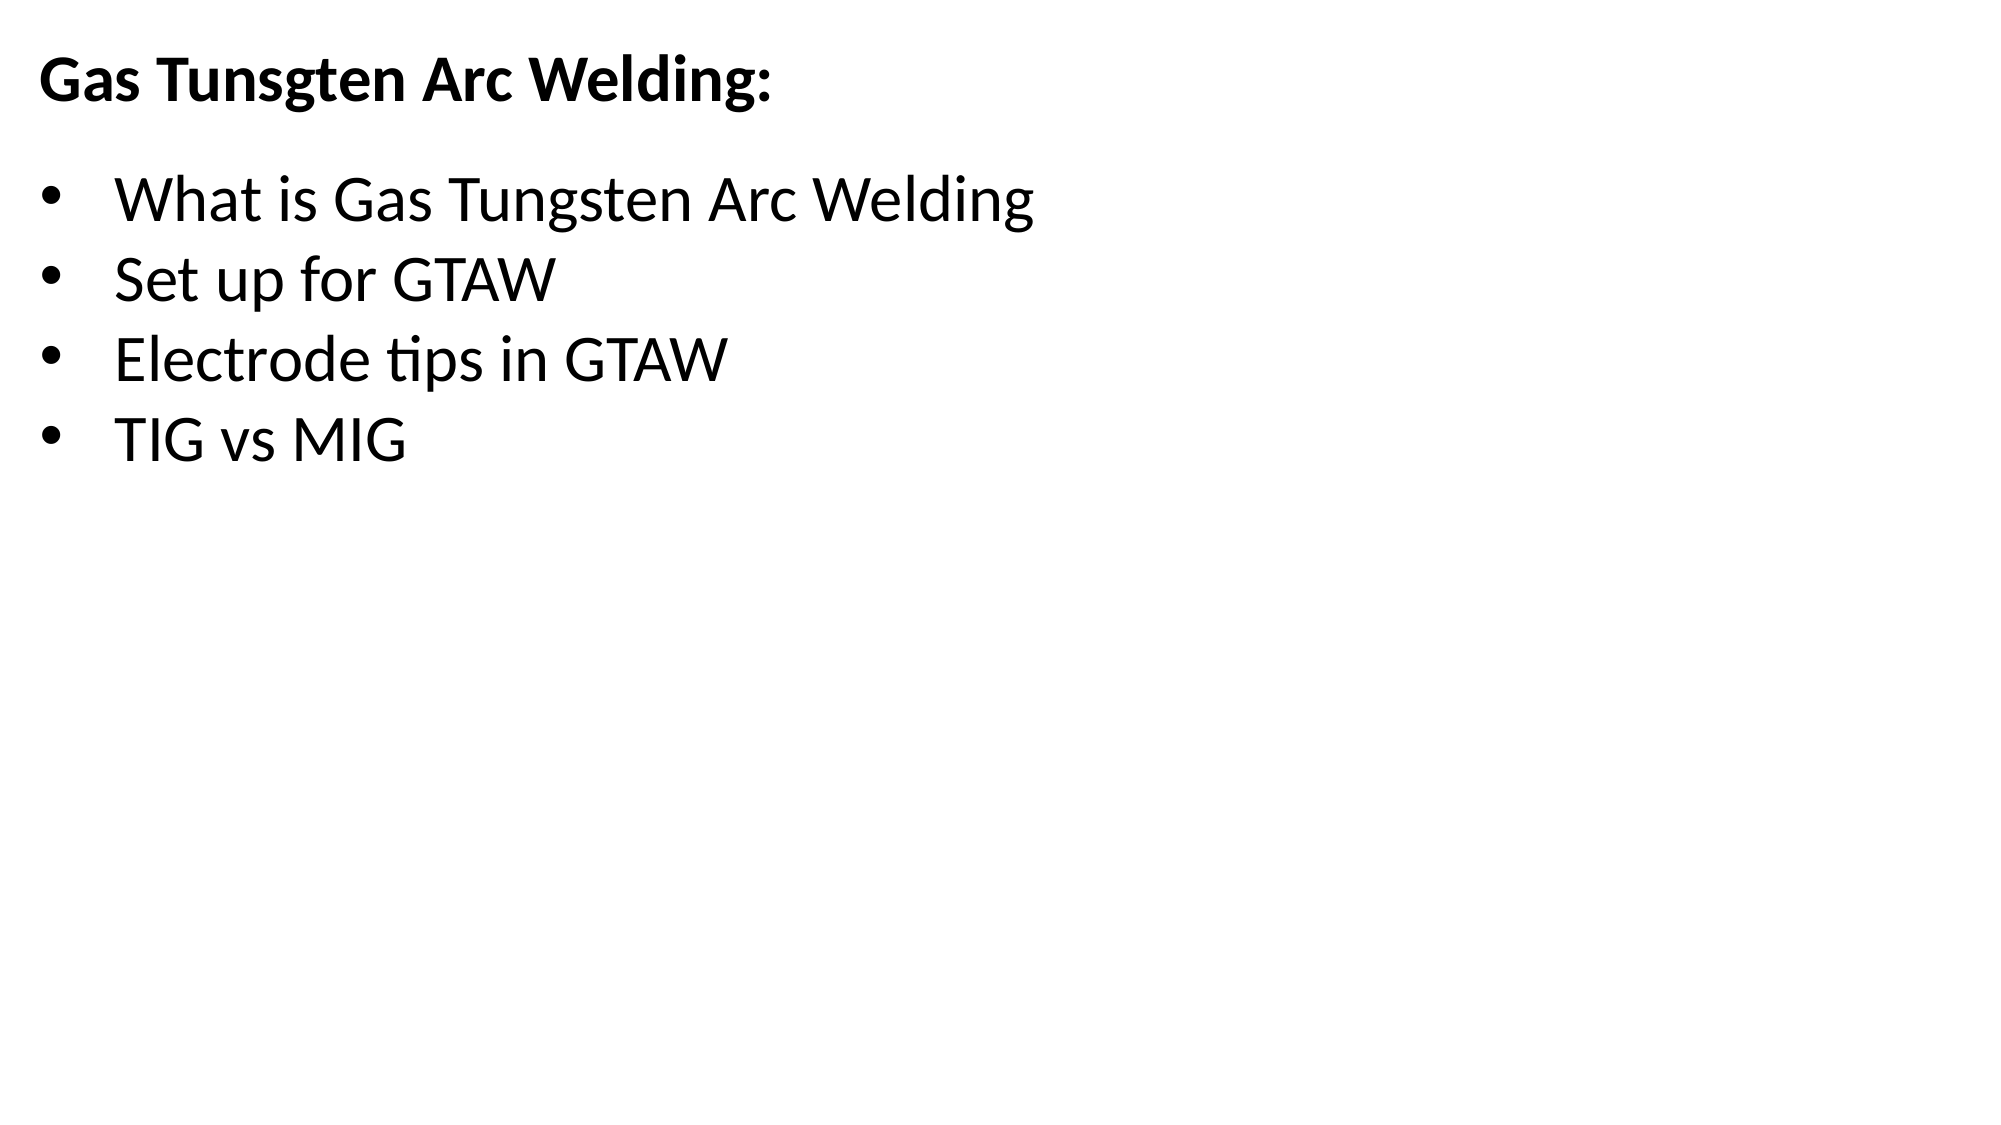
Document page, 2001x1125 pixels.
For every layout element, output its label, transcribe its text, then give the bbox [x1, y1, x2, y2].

text_box Gas Tunsgten Arc Welding: What is Gas Tungsten Arc Welding Set up for GTAW Electrode tips in GTAW TIG vs MIG [24, 27, 1369, 482]
